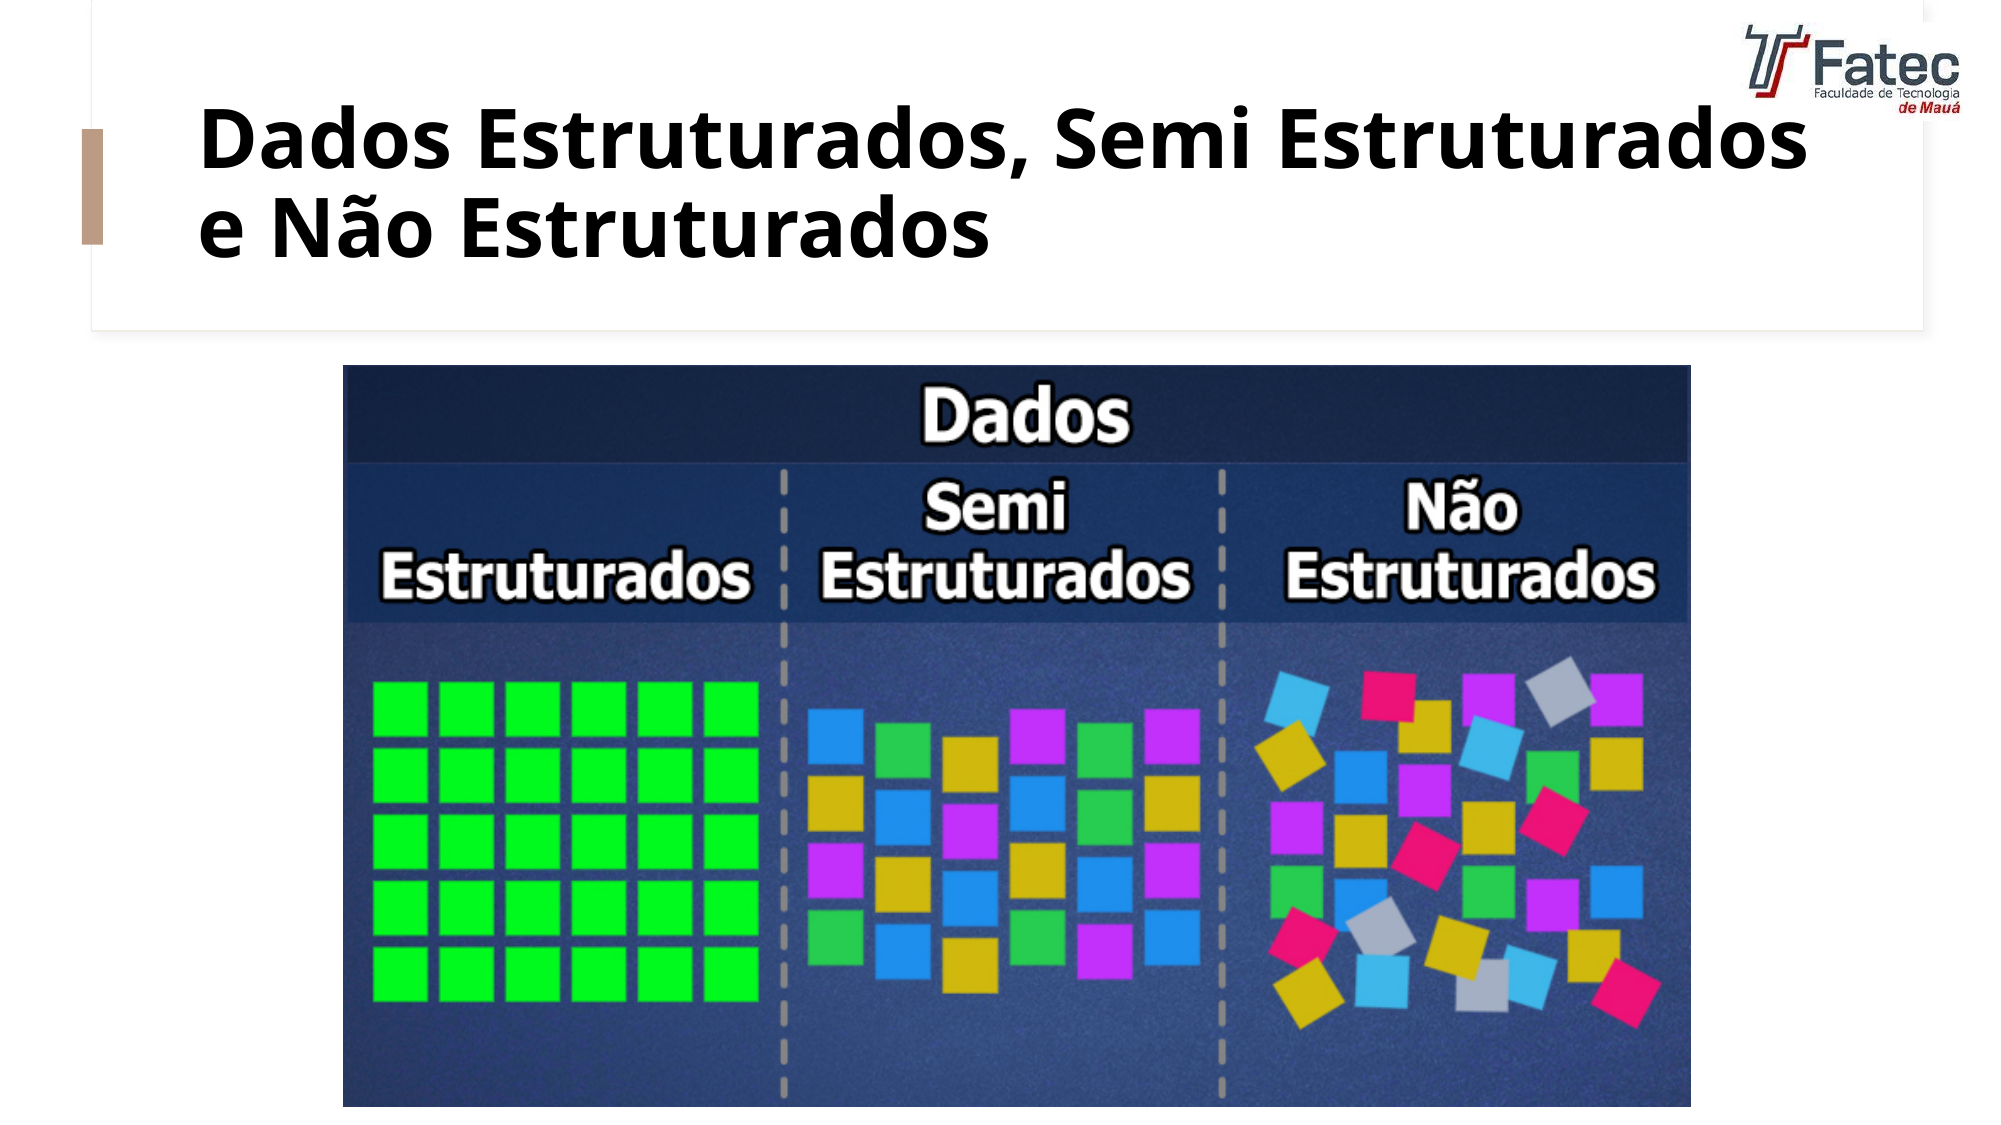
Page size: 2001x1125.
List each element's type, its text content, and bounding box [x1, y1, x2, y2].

title Dados Estruturados, Semi Estruturados e Não Estruturados [183, 90, 1851, 284]
picture [1733, 22, 1968, 121]
picture [343, 365, 1691, 1107]
